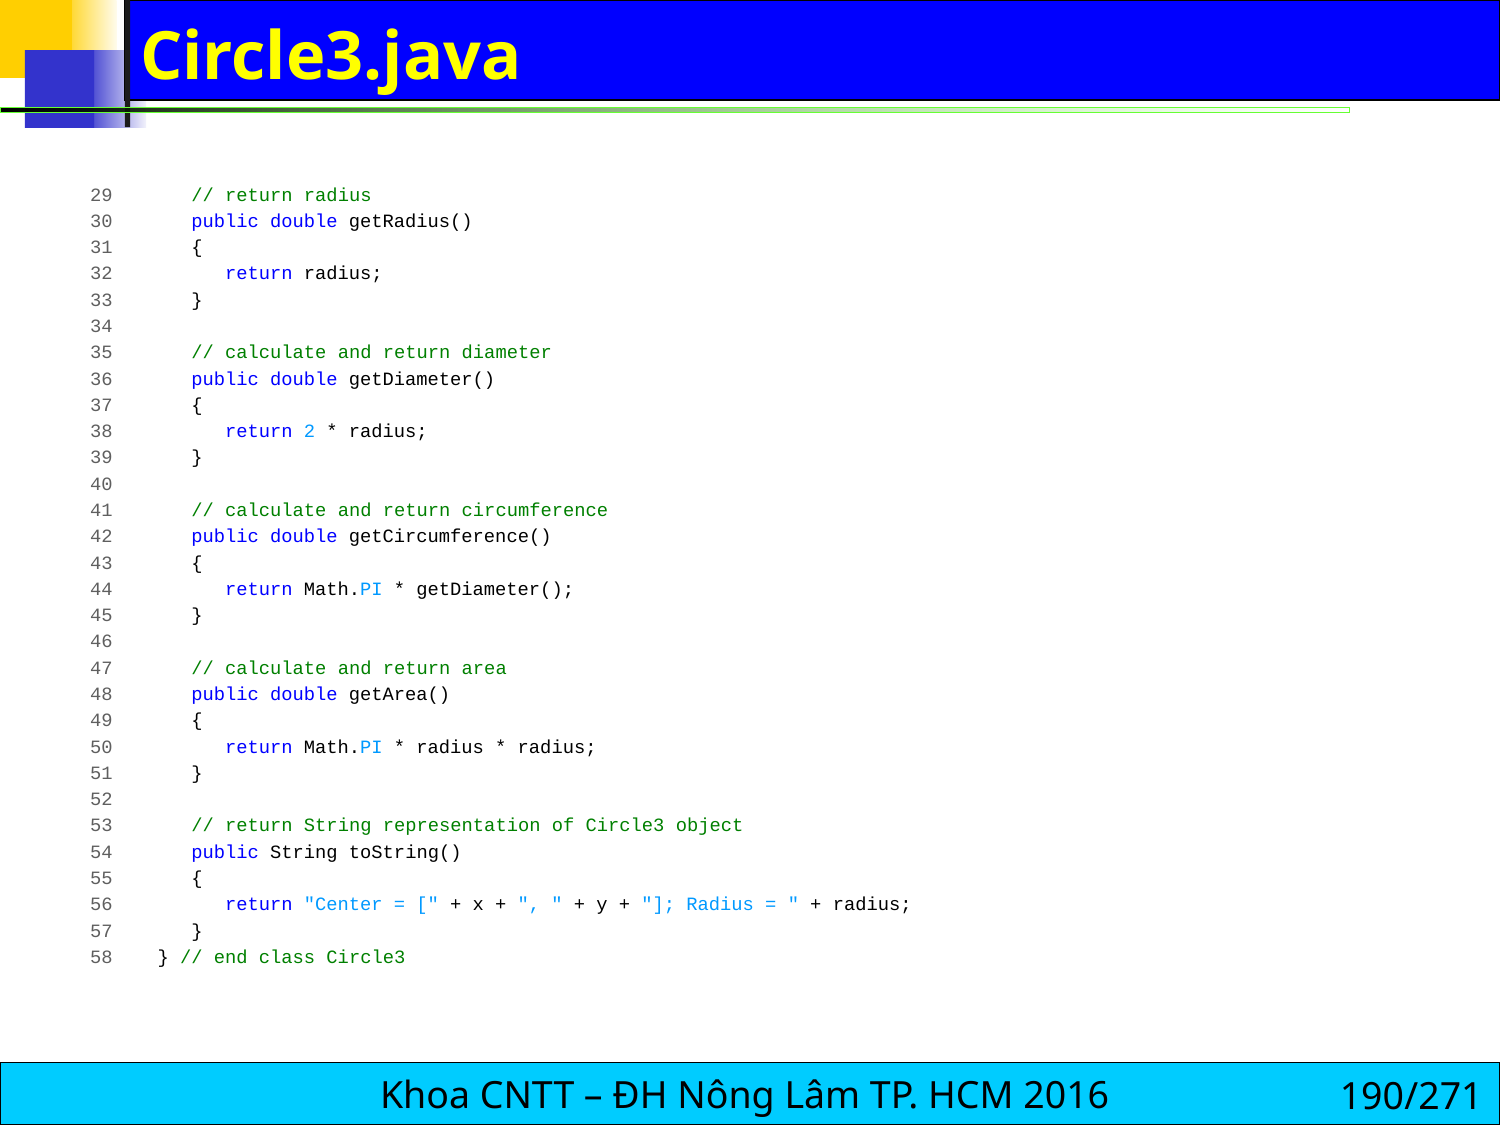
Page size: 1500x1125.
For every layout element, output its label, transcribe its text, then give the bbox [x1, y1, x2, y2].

title Circle3.java [124, 12, 1467, 101]
list 29 // return radius 30 public double getRadius() 31 { 32 return radius; 33 } 34 35 // calculate and return diameter 36 public double getDiameter() 37 { 38 return 2 * radius; 39 } 40 41 // calculate and return circumference 42 public double getCircumference() 43 { 44 return Math.PI * getDiameter(); 45 } 46 47 // calculate and return area 48 public double getArea() 49 { 50 return Math.PI * radius * radius; 51 } 52 53 // return String representation of Circle3 object 54 public String toString() 55 { 56 return "Center = [" + x + ", " + y + "]; Radius = " + radius; 57 } 58 } // end class Circle3 [74, 174, 1426, 1038]
